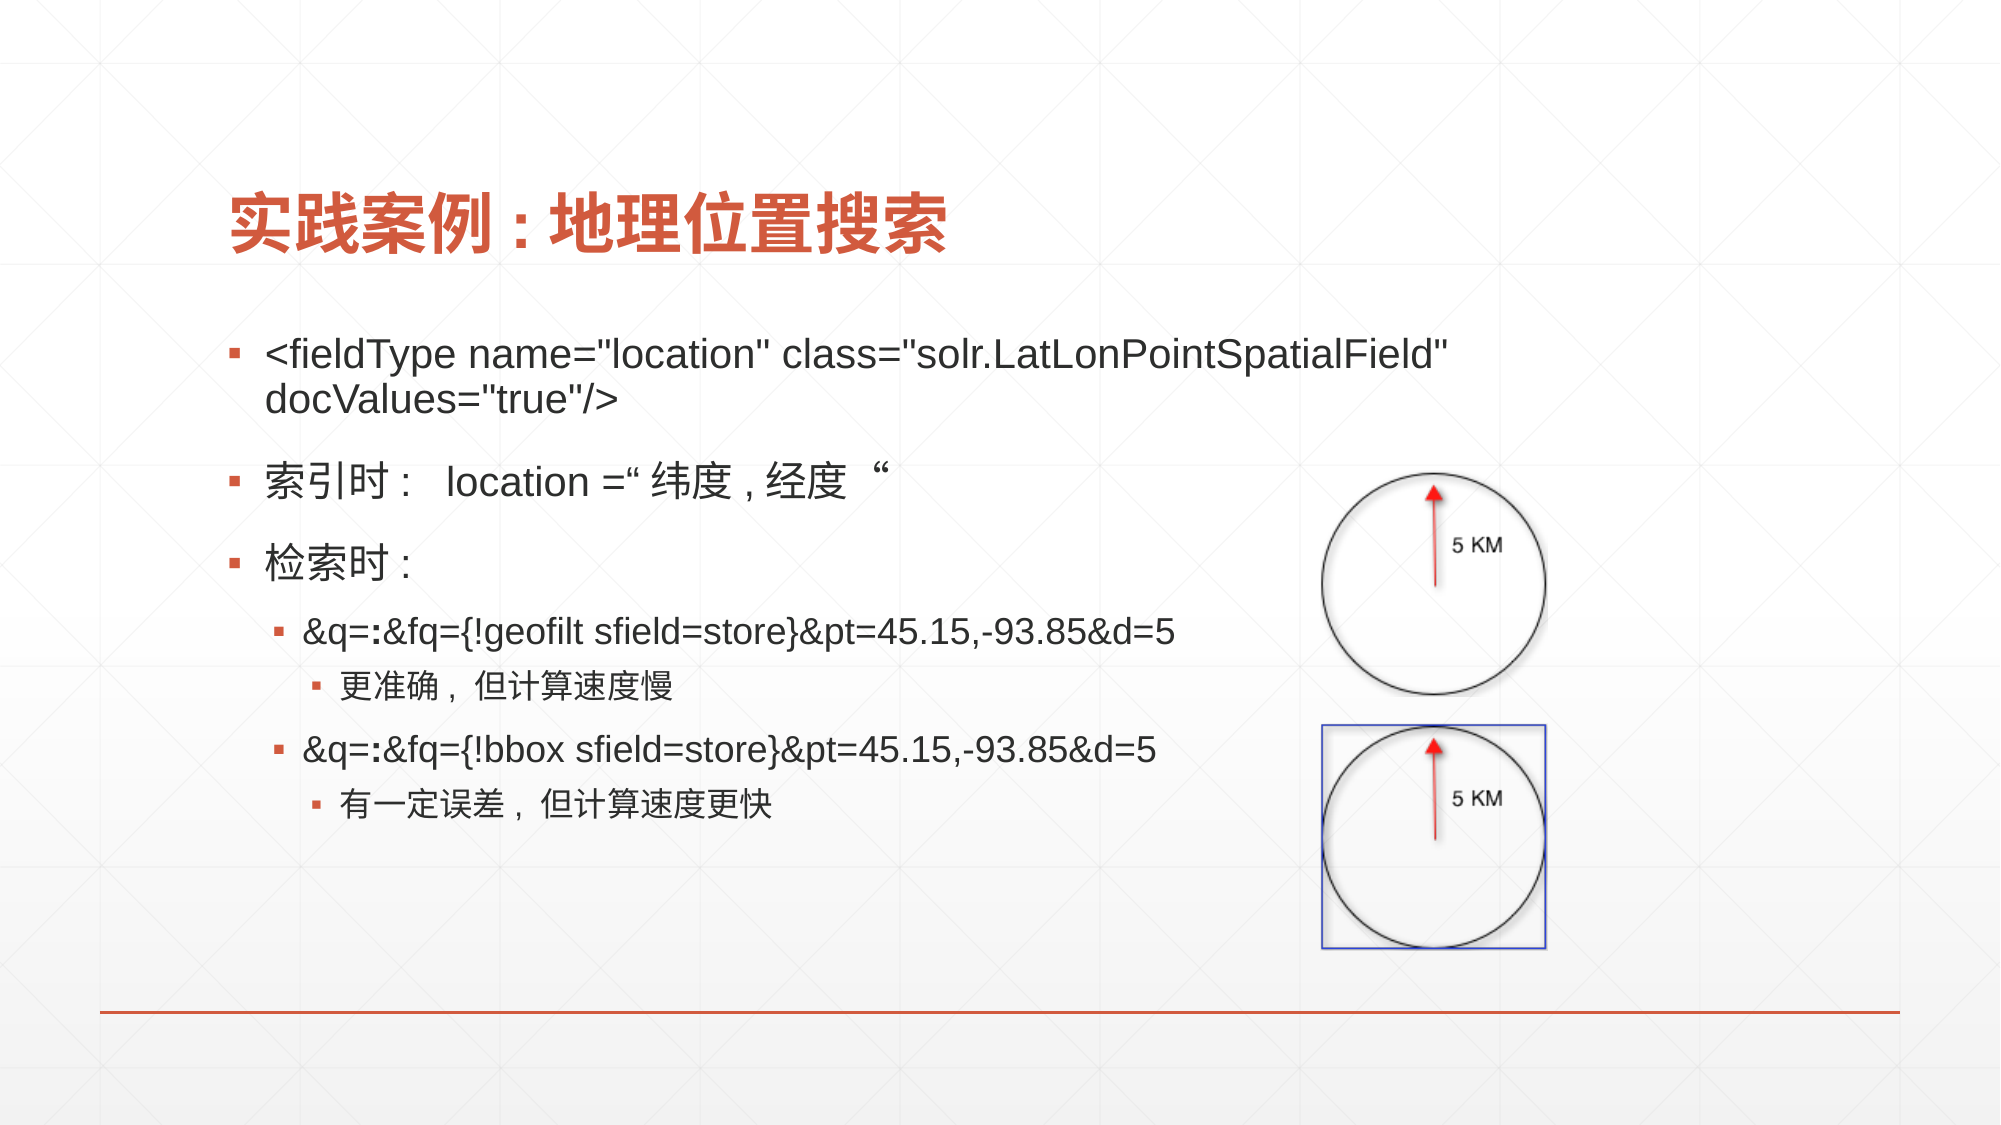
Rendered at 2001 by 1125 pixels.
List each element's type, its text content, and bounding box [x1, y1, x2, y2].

picture [1320, 470, 1548, 697]
list <fieldType name="location" class="solr.LatLonPointSpatialField" docValues="true"/> 索引时: location =“纬度,经度“ 检索时: &q=:&fq={!geofilt sfield=store}&pt=45.15,-93.85&d=5 更准确, 但计算速度慢 &q=:&fq={!bbox sfield=store}&pt=45.15,-93.85&d=5 有一定误差, 但计算速度更快 [212, 324, 1788, 950]
title 实践案例:地理位置搜索 [212, 82, 1788, 271]
picture [1320, 723, 1548, 951]
